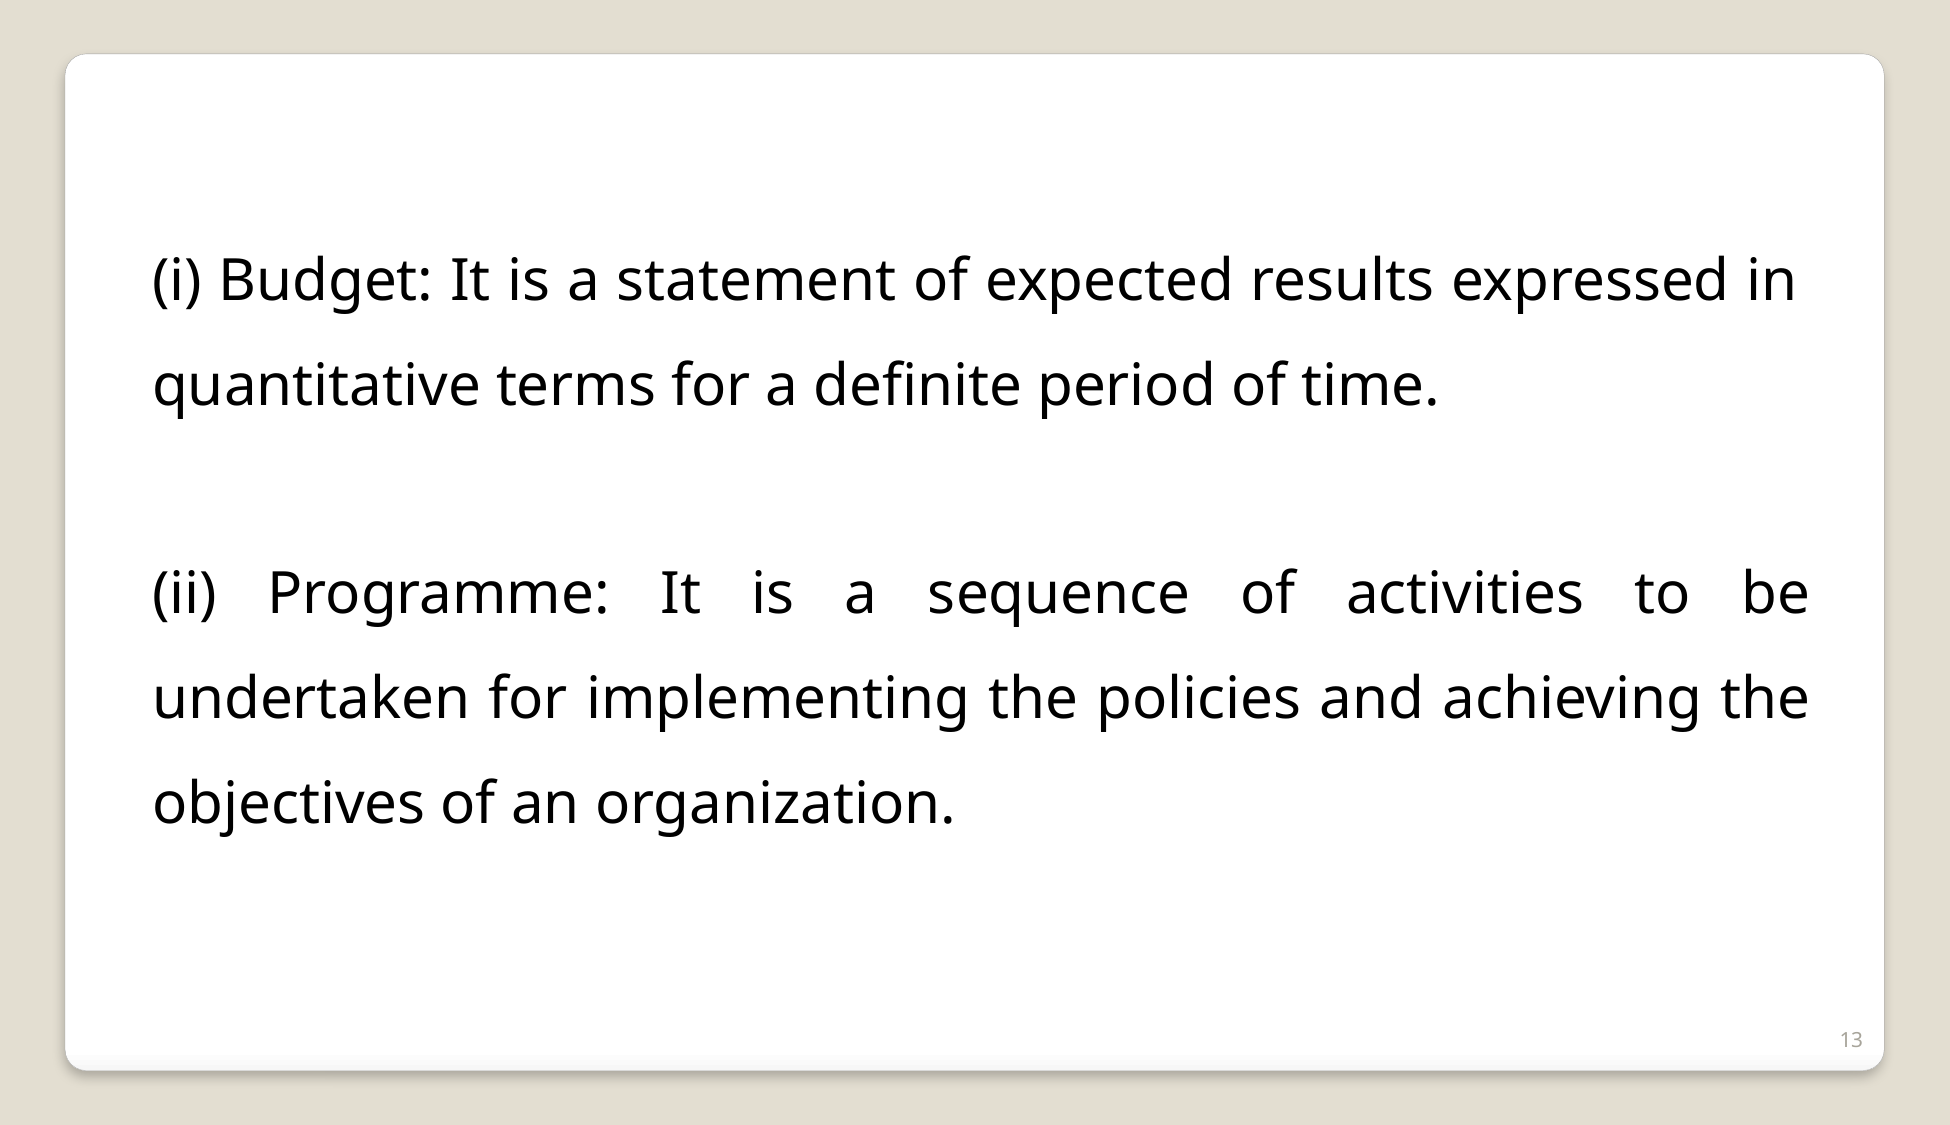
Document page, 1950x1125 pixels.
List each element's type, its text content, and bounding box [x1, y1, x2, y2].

text_box (i) Budget: It is a statement of expected results expressed in quantitative terms for a definite period of time. [137, 199, 1813, 425]
text_box (ii) Programme: It is a sequence of activities to be undertaken for implementing the policies and achieving the objectives of an organization. [137, 512, 1825, 843]
slide_number 13 [1780, 1002, 1878, 1063]
